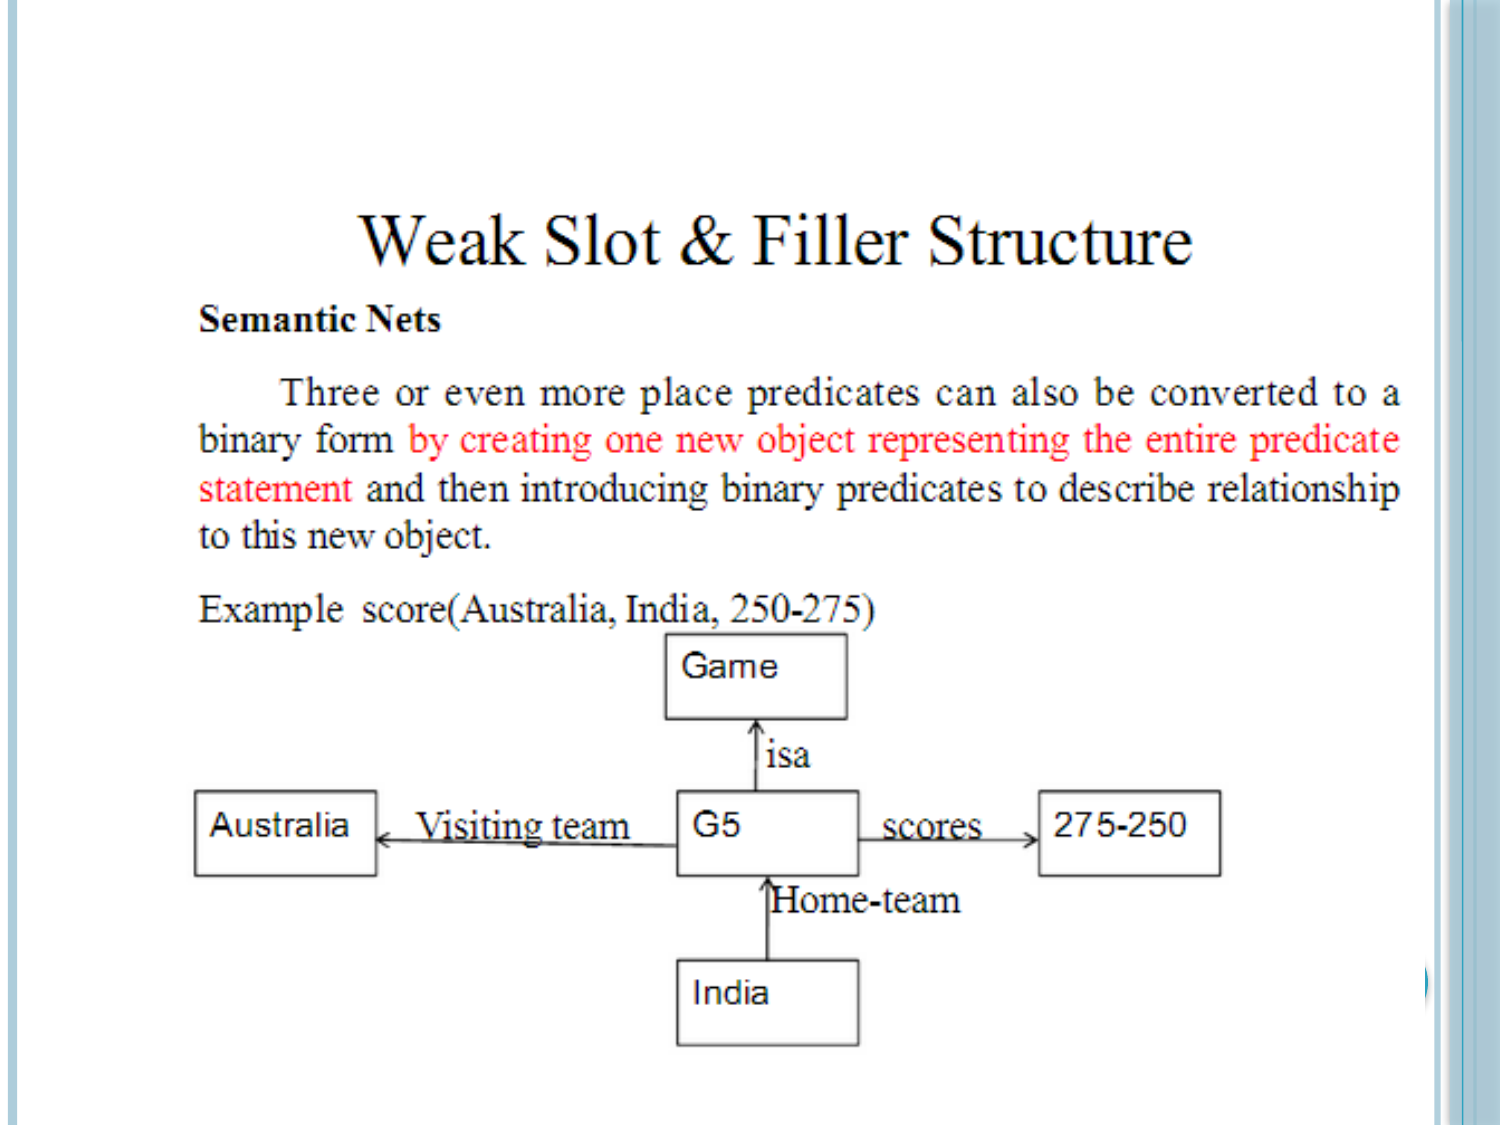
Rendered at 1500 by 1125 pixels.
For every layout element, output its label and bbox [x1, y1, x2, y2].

picture [123, 186, 1426, 1063]
